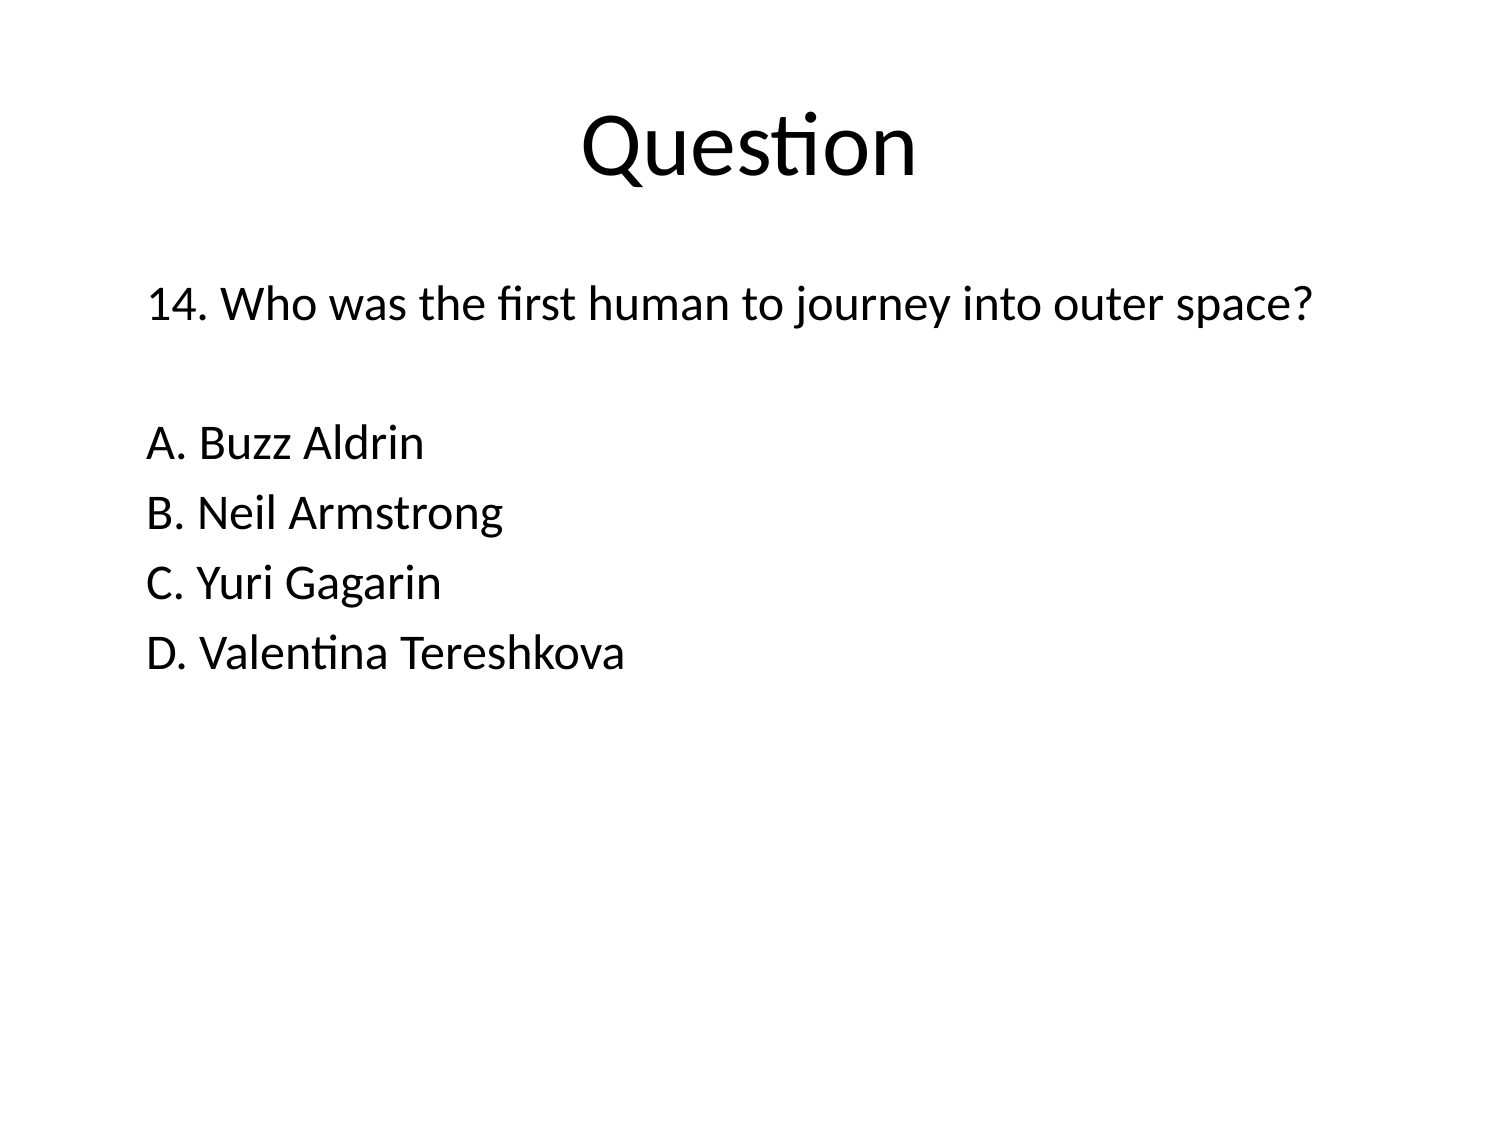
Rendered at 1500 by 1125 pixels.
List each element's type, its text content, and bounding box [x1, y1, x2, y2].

list 14. Who was the first human to journey into outer space? A. Buzz Aldrin B. Neil Armstrong C. Yuri Gagarin D. Valentina Tereshkova [75, 262, 1425, 1005]
title Question [75, 45, 1425, 233]
